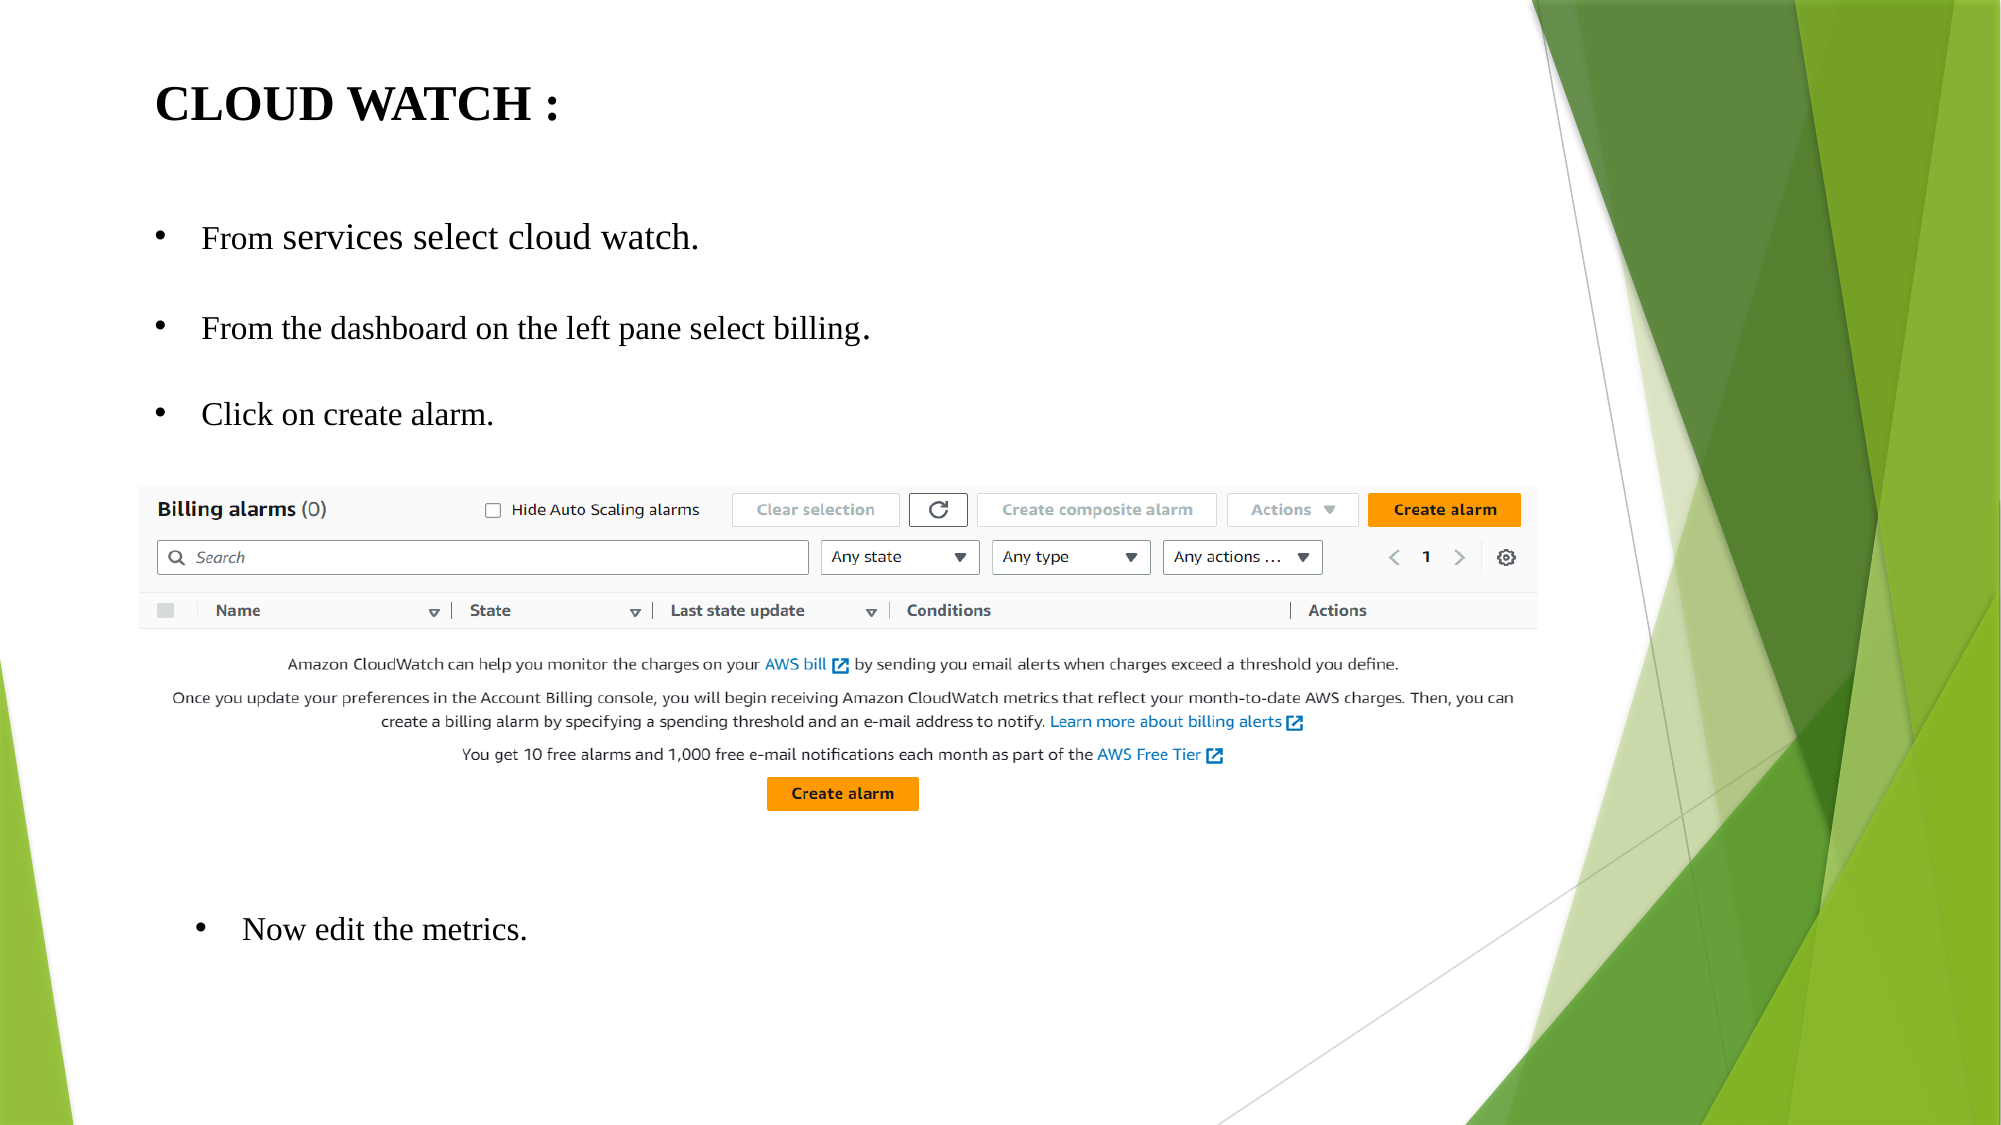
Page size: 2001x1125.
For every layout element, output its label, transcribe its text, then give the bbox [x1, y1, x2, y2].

text_box Now edit the metrics. [180, 899, 1458, 955]
text_box CLOUD WATCH : [139, 62, 1000, 138]
text_box From services select cloud watch. From the dashboard on the left pane select billing. Click on create alarm. [139, 205, 1538, 486]
picture [139, 486, 1538, 833]
